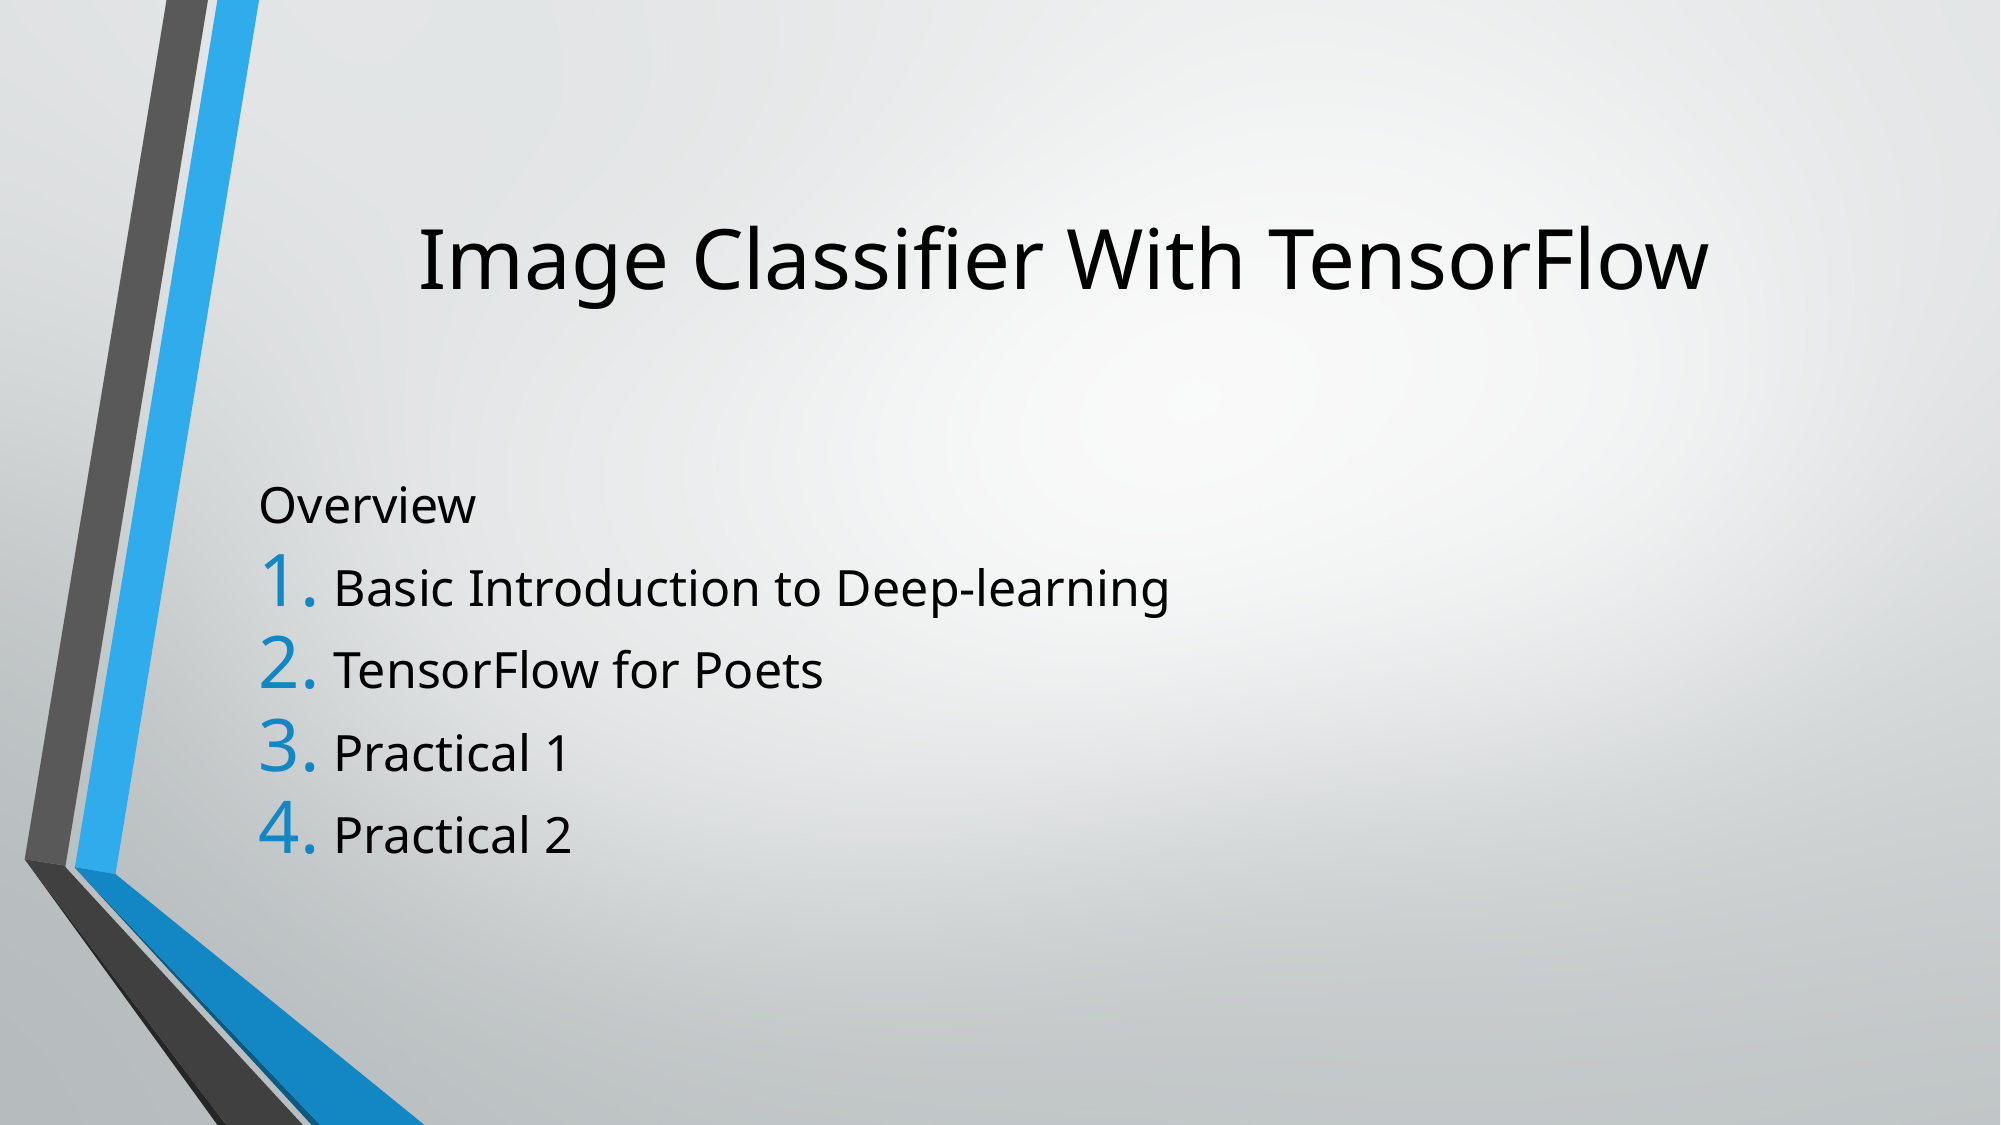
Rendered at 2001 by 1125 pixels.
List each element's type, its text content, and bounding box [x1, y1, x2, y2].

list Overview Basic Introduction to Deep-learning TensorFlow for Poets Practical 1 Practical 2 [243, 412, 1887, 925]
title Image Classifier With TensorFlow [243, 112, 1887, 400]
